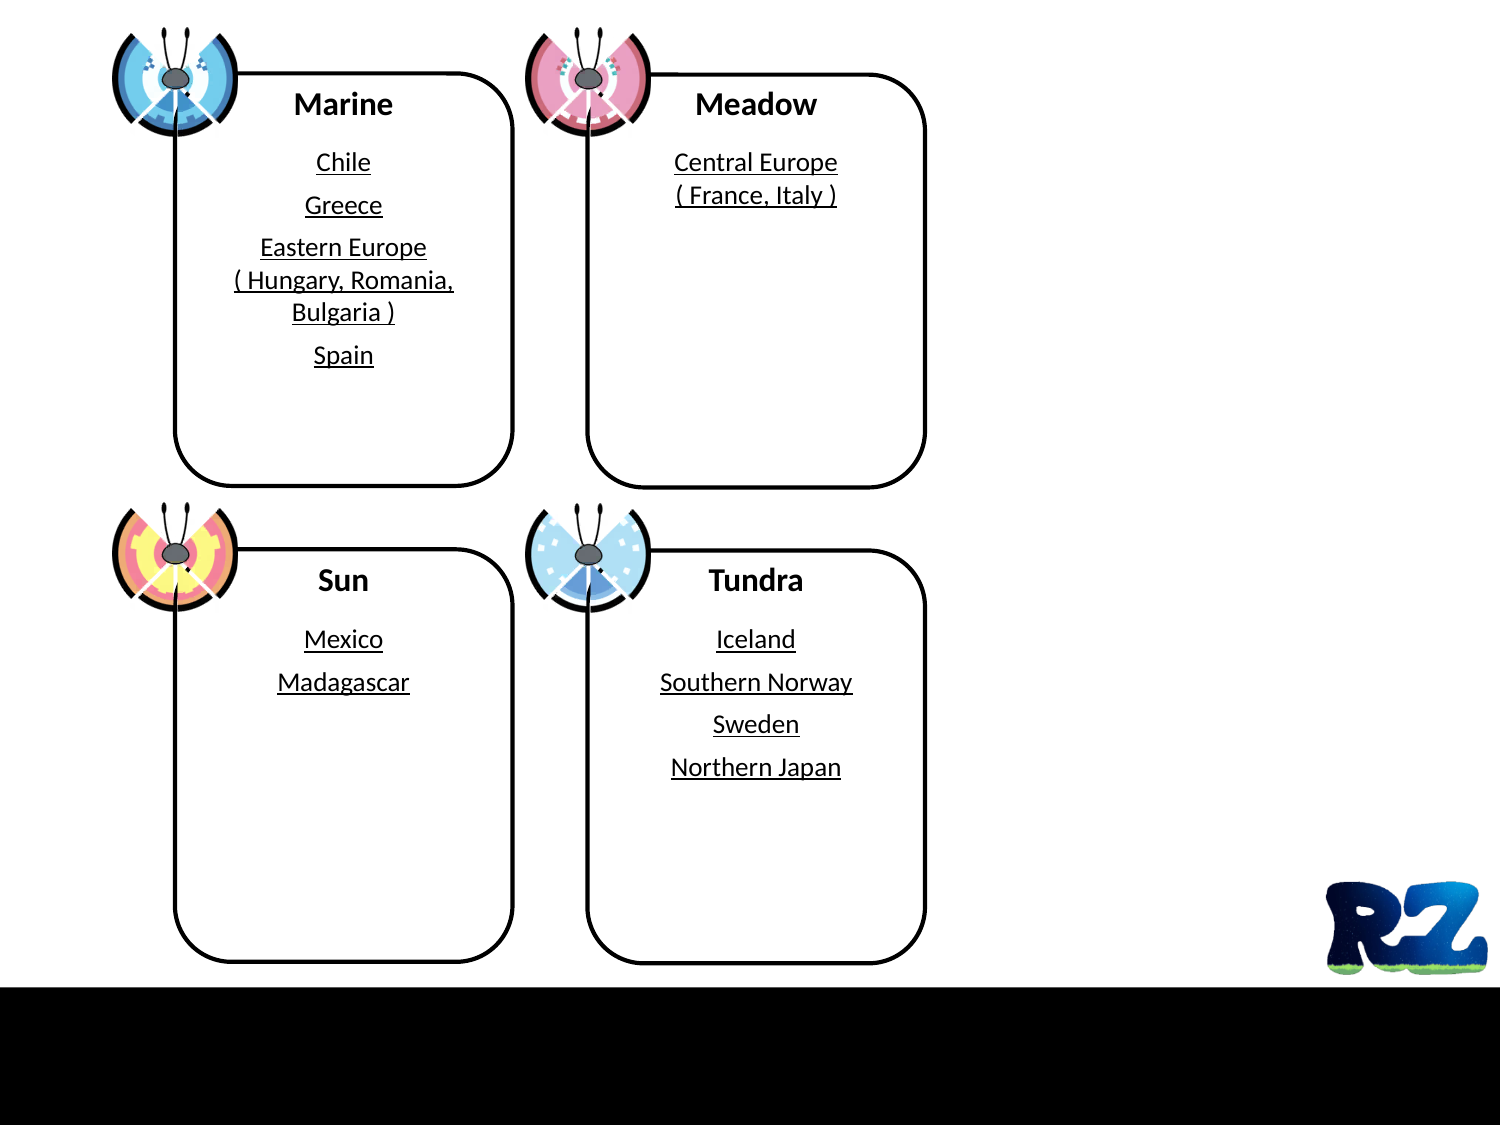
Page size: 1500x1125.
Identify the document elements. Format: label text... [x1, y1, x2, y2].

text_box Marine [241, 74, 513, 130]
text_box Sun [241, 550, 513, 606]
picture [112, 499, 238, 614]
text_box Tundra [654, 550, 925, 606]
picture [112, 24, 238, 139]
text_box [0, 985, 1500, 1125]
text_box Meadow [654, 74, 925, 130]
text_box Central Europe ( France, Italy ) [587, 137, 925, 218]
text_box Mexico Madagascar [174, 614, 513, 705]
picture [524, 24, 651, 139]
text_box [172, 592, 515, 964]
text_box Chile Greece Eastern Europe ( Hungary, Romania, Bulgaria ) Spain [174, 137, 513, 378]
text_box [172, 116, 515, 489]
text_box [585, 591, 928, 966]
text_box [585, 115, 928, 490]
text_box Iceland Southern Norway Sweden Northern Japan [587, 614, 925, 789]
picture [524, 500, 651, 615]
picture [1324, 881, 1488, 976]
